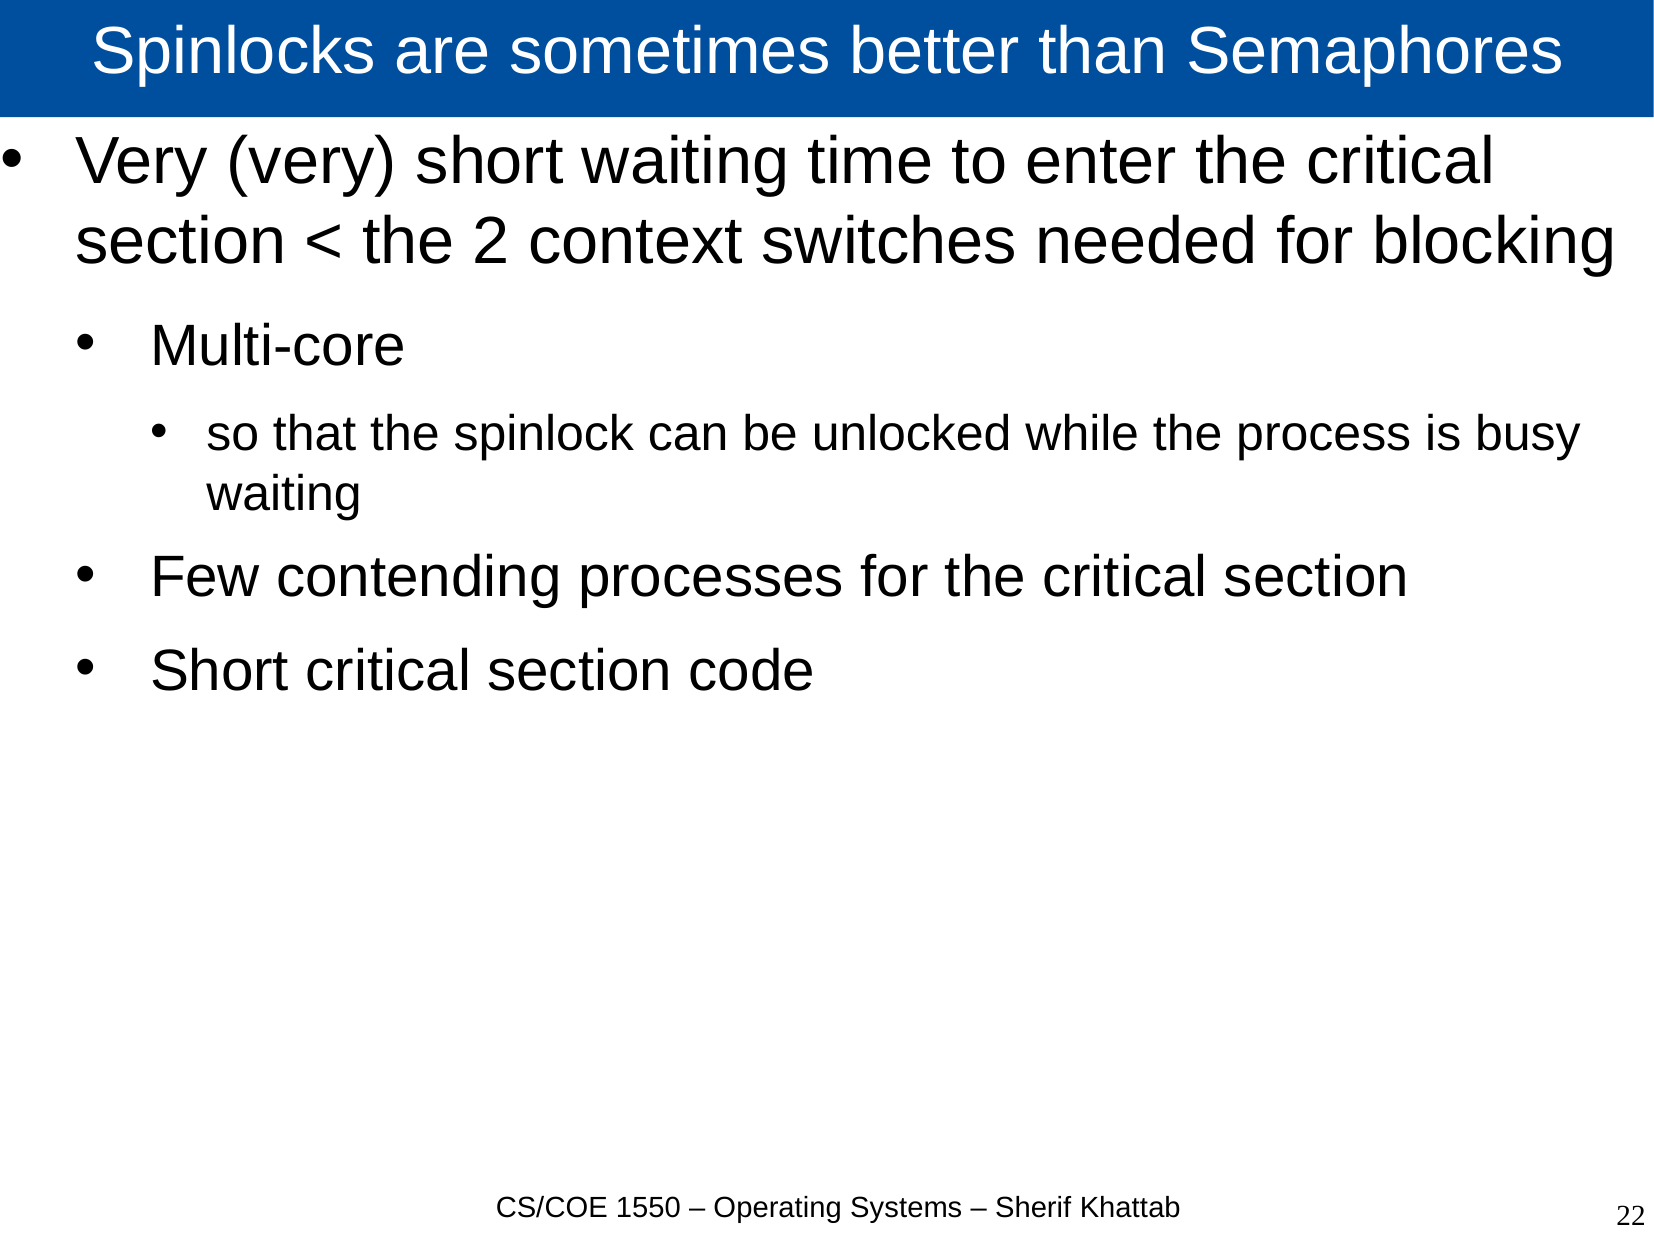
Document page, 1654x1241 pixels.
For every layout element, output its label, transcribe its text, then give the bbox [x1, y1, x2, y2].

list Very (very) short waiting time to enter the critical section < the 2 context switches needed for blocking Multi-core so that the spinlock can be unlocked while the process is busy waiting Few contending processes for the critical section Short critical section code [0, 117, 1654, 1195]
footer CS/COE 1550 – Operating Systems – Sherif Khattab [460, 1190, 1217, 1241]
title Spinlocks are sometimes better than Semaphores [0, 0, 1654, 117]
slide_number 22 [1265, 1198, 1647, 1241]
